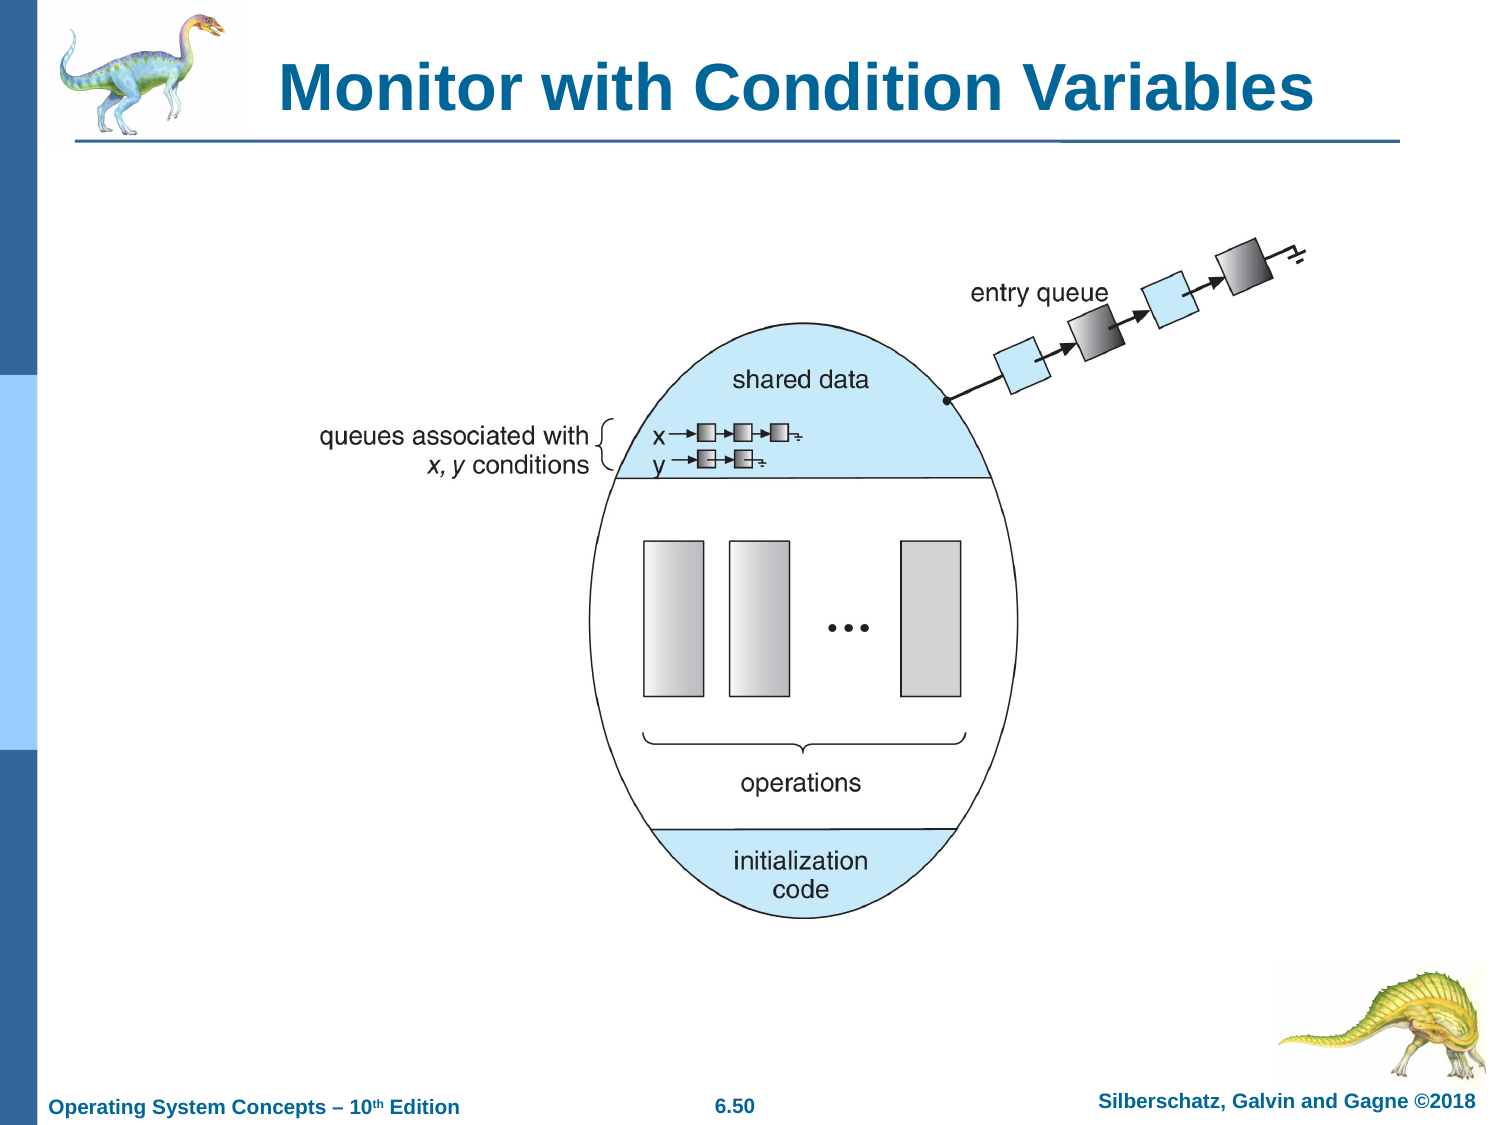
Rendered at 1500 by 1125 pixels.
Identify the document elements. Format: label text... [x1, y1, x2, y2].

title Monitor with Condition Variables [144, 36, 1432, 132]
picture [1275, 959, 1486, 1090]
picture [318, 236, 1306, 920]
picture [46, 0, 243, 149]
